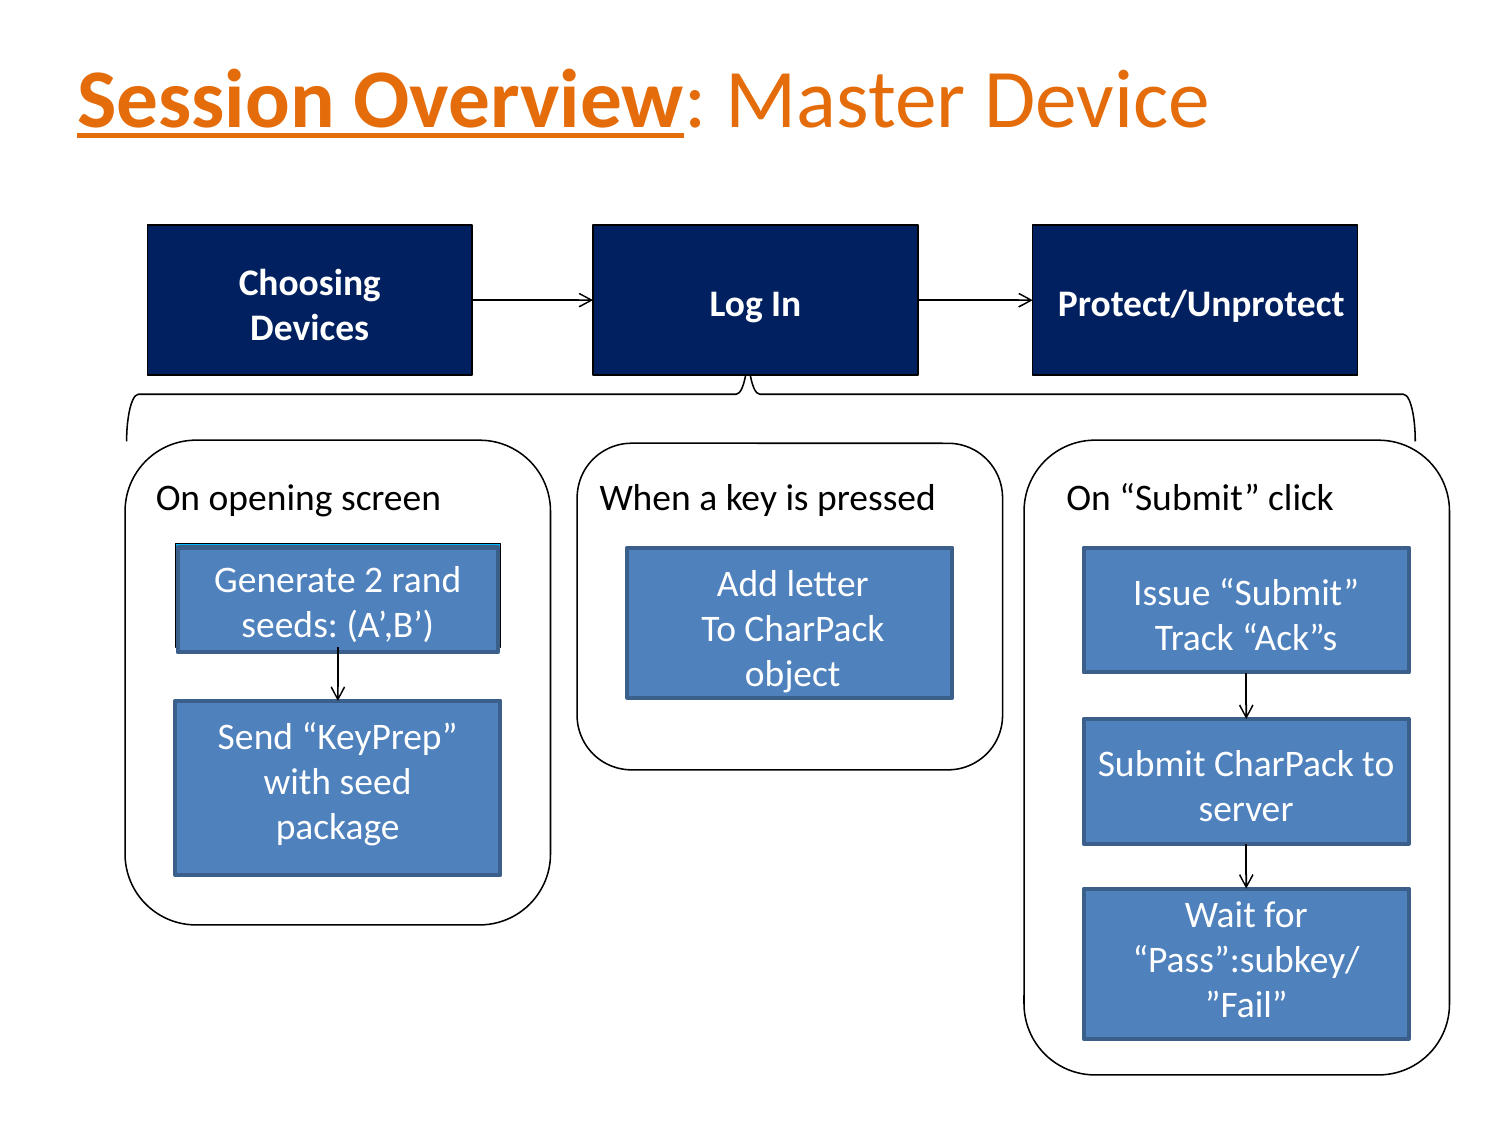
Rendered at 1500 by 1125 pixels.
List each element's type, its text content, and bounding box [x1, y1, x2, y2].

text_box On “Submit” click [1154, 465, 1500, 525]
text_box [147, 225, 473, 376]
text_box Add letter To CharPack object [655, 551, 931, 702]
text_box Log In [618, 271, 893, 332]
text_box [1041, 440, 1433, 465]
text_box On opening screen [535, 465, 584, 525]
text_box Protect/Unprotect [1032, 271, 1371, 332]
text_box Submit CharPack to server [1073, 731, 1419, 837]
text_box [1032, 332, 1358, 376]
text_box [1082, 717, 1411, 731]
text_box [125, 440, 551, 925]
text_box [1082, 1033, 1411, 1041]
text_box [577, 525, 1003, 770]
text_box [1032, 225, 1358, 271]
text_box Generate 2 rand seeds: (A’,B’) [176, 545, 500, 654]
text_box [126, 376, 1416, 442]
text_box Wait for “Pass”:subkey/ ”Fail” [1073, 883, 1419, 1033]
text_box [1082, 837, 1411, 846]
text_box [1082, 546, 1411, 674]
text_box Issue “Submit” Track “Ack”s [1108, 560, 1384, 665]
text_box [1024, 525, 1450, 1075]
title Session Overview: Master Device [62, 0, 1413, 188]
text_box When a key is pressed [584, 465, 1154, 525]
text_box [625, 546, 954, 700]
text_box Choosing Devices [172, 250, 448, 355]
text_box [588, 443, 992, 465]
text_box [592, 225, 918, 376]
